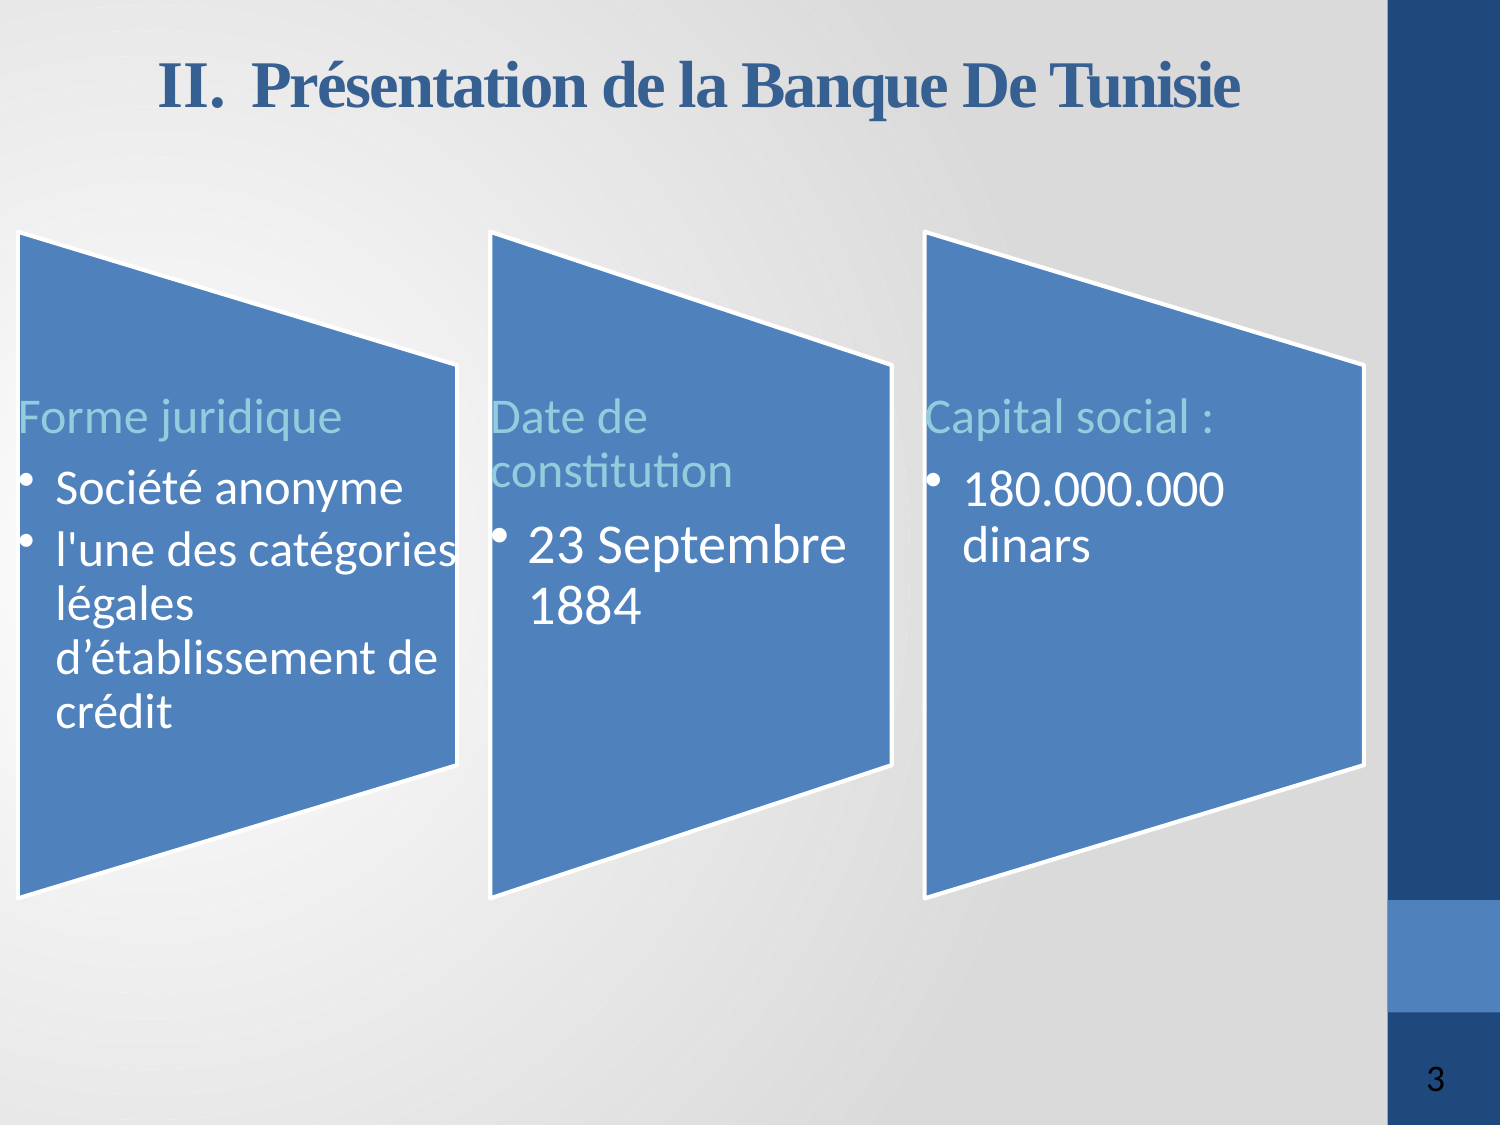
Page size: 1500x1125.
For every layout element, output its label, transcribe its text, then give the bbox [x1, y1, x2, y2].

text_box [17, 231, 1365, 899]
text_box 3 [1411, 1046, 1500, 1107]
title Présentation de la Banque De Tunisie [75, 45, 1325, 224]
